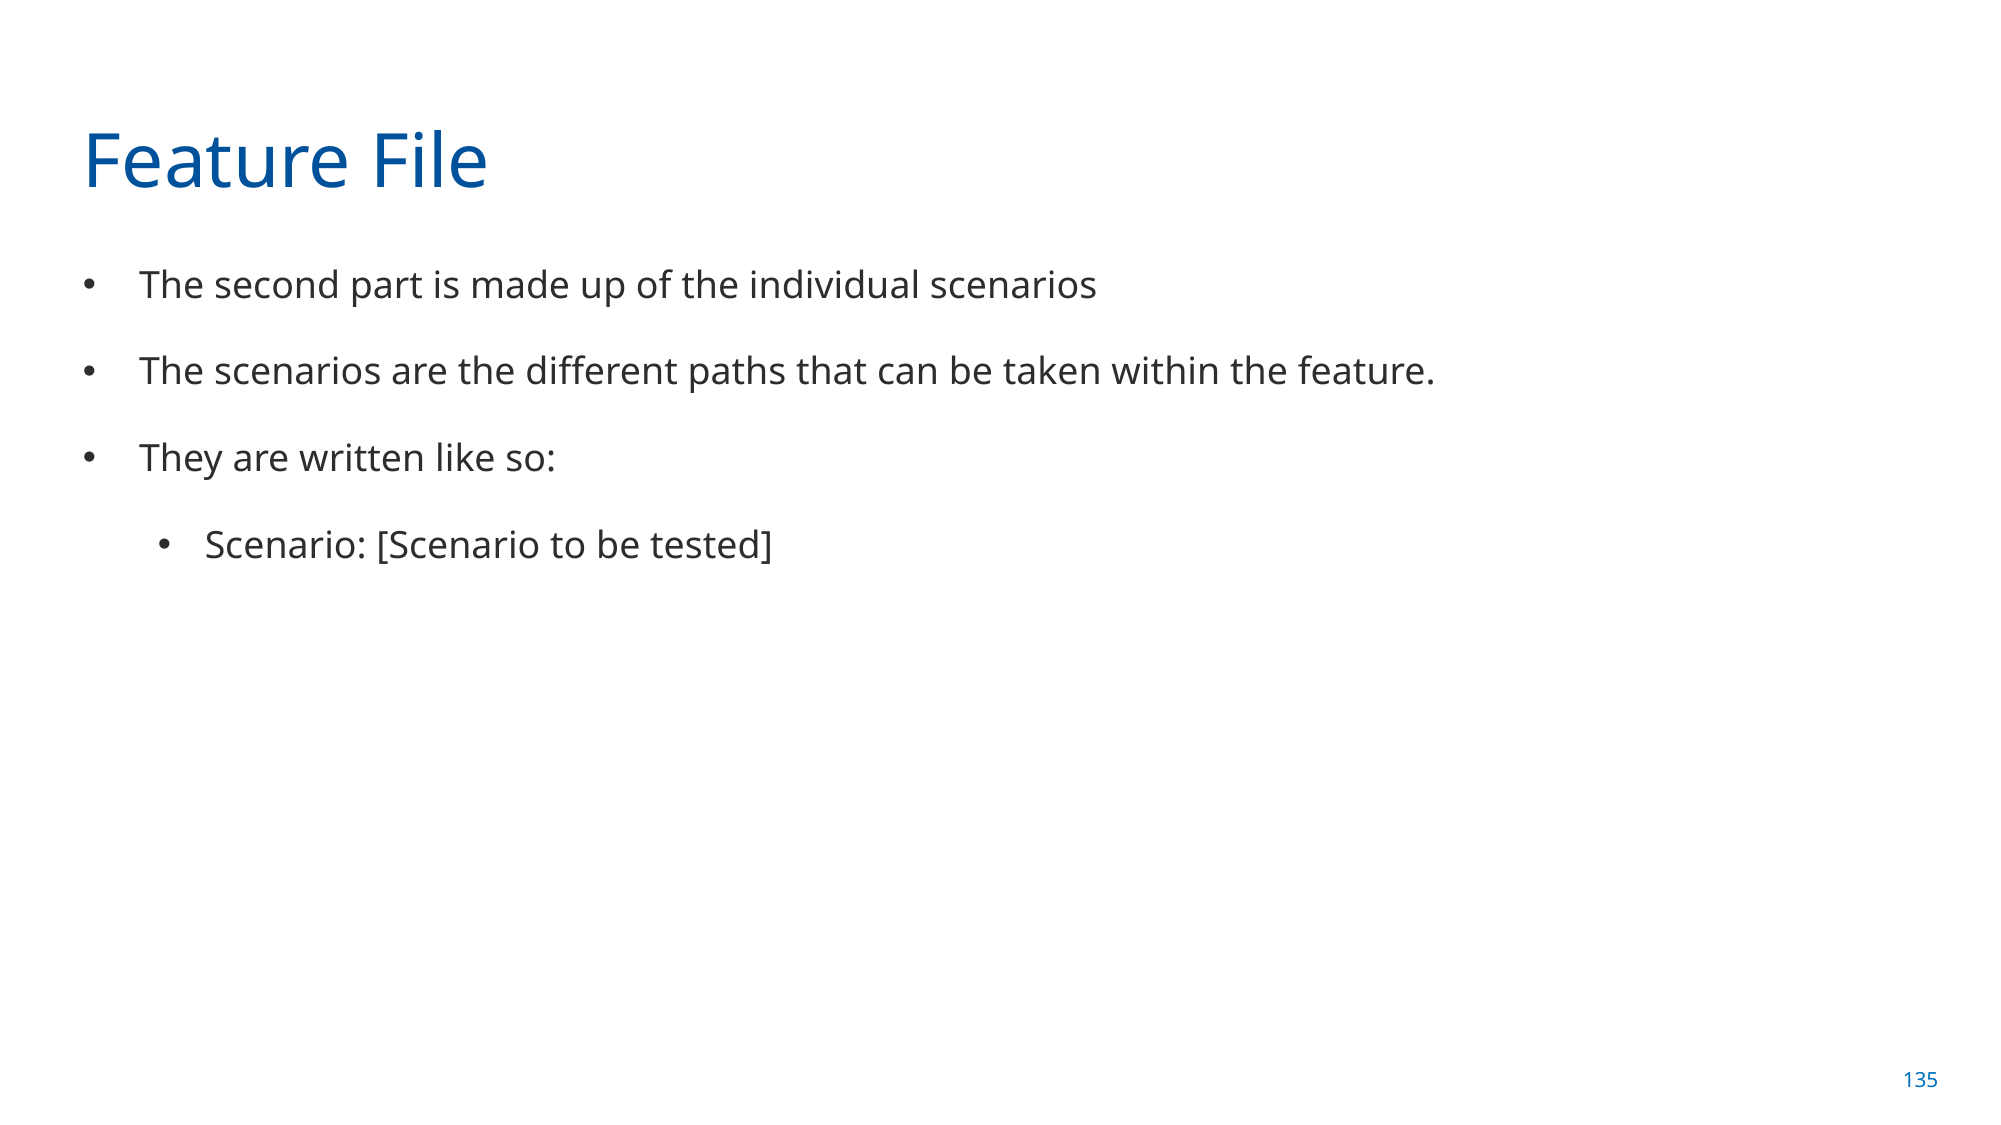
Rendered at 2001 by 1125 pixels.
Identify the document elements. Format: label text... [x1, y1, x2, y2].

title Feature File [67, 20, 1565, 210]
list The second part is made up of the individual scenarios The scenarios are the different paths that can be taken within the feature. They are written like so: Scenario: [Scenario to be tested] [67, 253, 1939, 1000]
